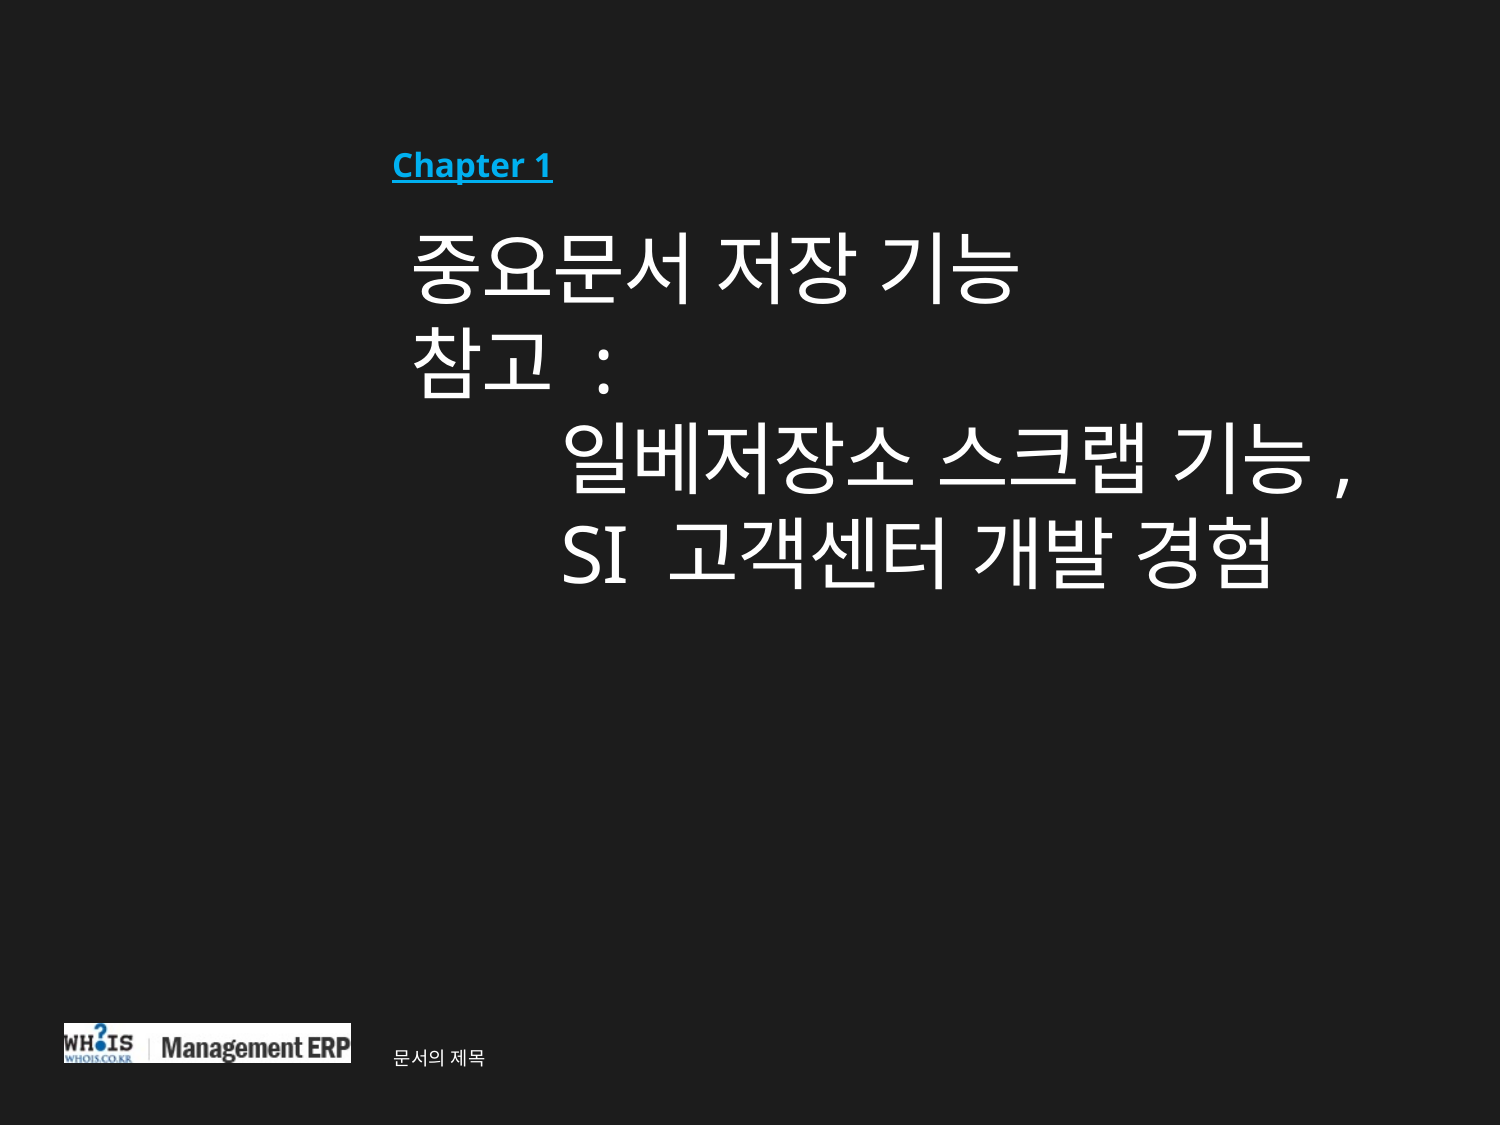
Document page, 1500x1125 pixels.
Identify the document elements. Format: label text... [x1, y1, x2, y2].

text_box 문서의 제목 [379, 1039, 758, 1077]
picture [64, 1022, 351, 1063]
text_box Chapter 1 [377, 137, 921, 192]
text_box 중요문서 저장 기능 참고 : 일베저장소 스크랩 기능, SI 고객센터 개발 경험 [395, 219, 1470, 598]
